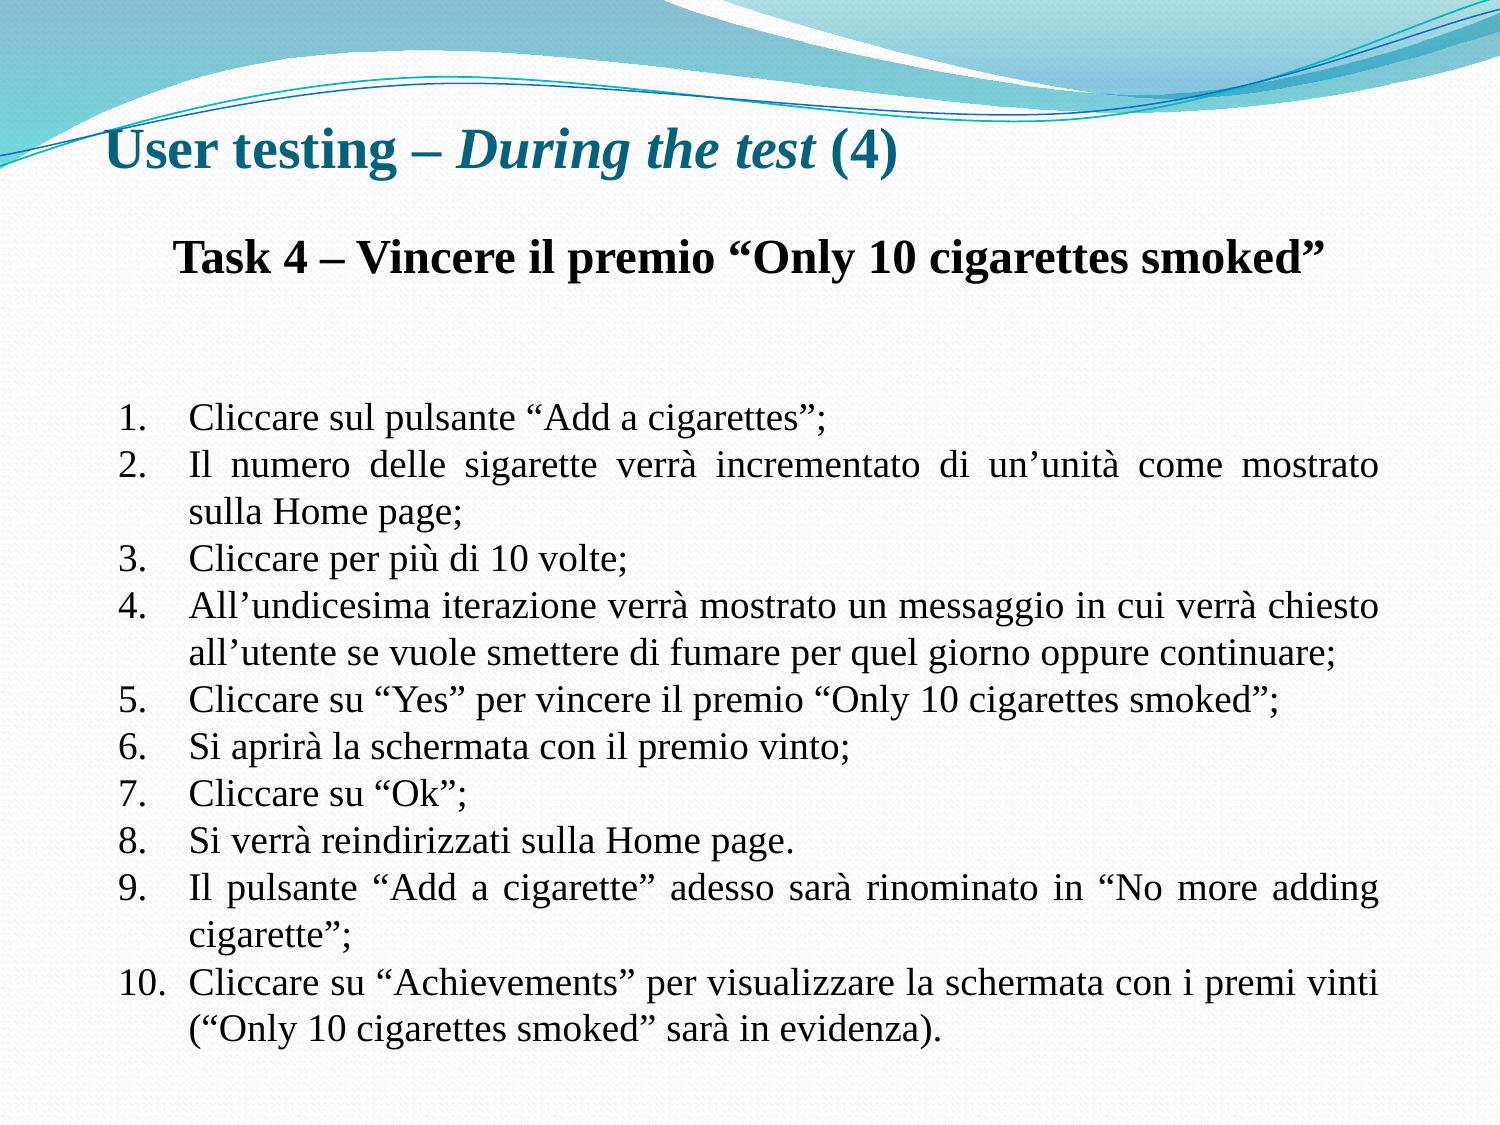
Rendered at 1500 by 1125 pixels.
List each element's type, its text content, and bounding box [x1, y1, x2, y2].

text_box Task 4 – Vincere il premio “Only 10 cigarettes smoked” Cliccare sul pulsante “Add a cigarettes”; Il numero delle sigarette verrà incrementato di un’unità come mostrato sulla Home page; Cliccare per più di 10 volte; All’undicesima iterazione verrà mostrato un messaggio in cui verrà chiesto all’utente se vuole smettere di fumare per quel giorno oppure continuare; Cliccare su “Yes” per vincere il premio “Only 10 cigarettes smoked”; Si aprirà la schermata con il premio vinto; Cliccare su “Ok”; Si verrà reindirizzati sulla Home page. Il pulsante “Add a cigarette” adesso sarà rinominato in “No more adding cigarette”; Cliccare su “Achievements” per visualizzare la schermata con i premi vinti (“Only 10 cigarettes smoked” sarà in evidenza). [103, 205, 1397, 1076]
title User testing – During the test (4) [103, 72, 1397, 180]
